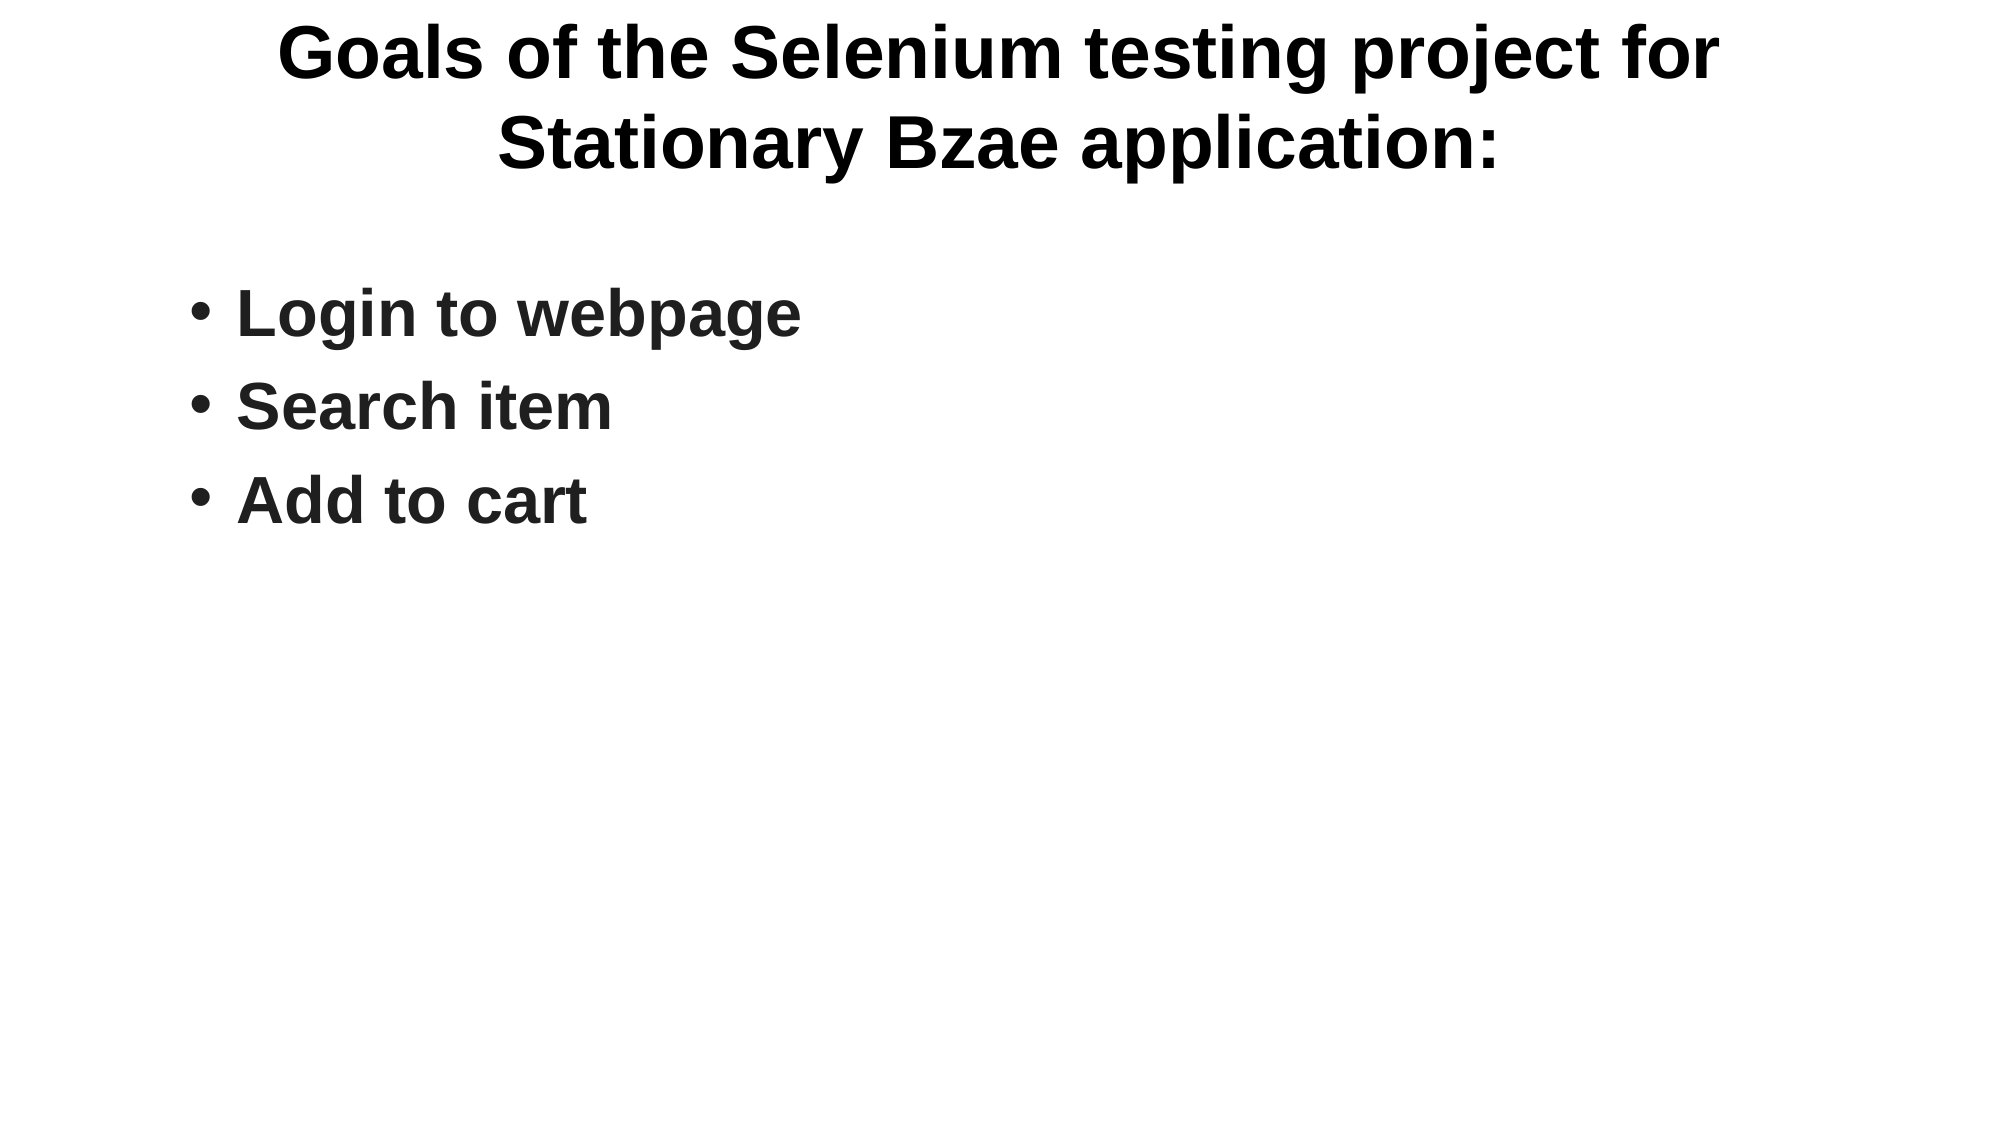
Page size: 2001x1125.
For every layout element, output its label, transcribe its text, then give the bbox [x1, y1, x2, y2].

title Goals of the Selenium testing project for Stationary Bzae application: [99, 44, 1901, 233]
list Login to webpage Search item Add to cart [99, 262, 1901, 1006]
